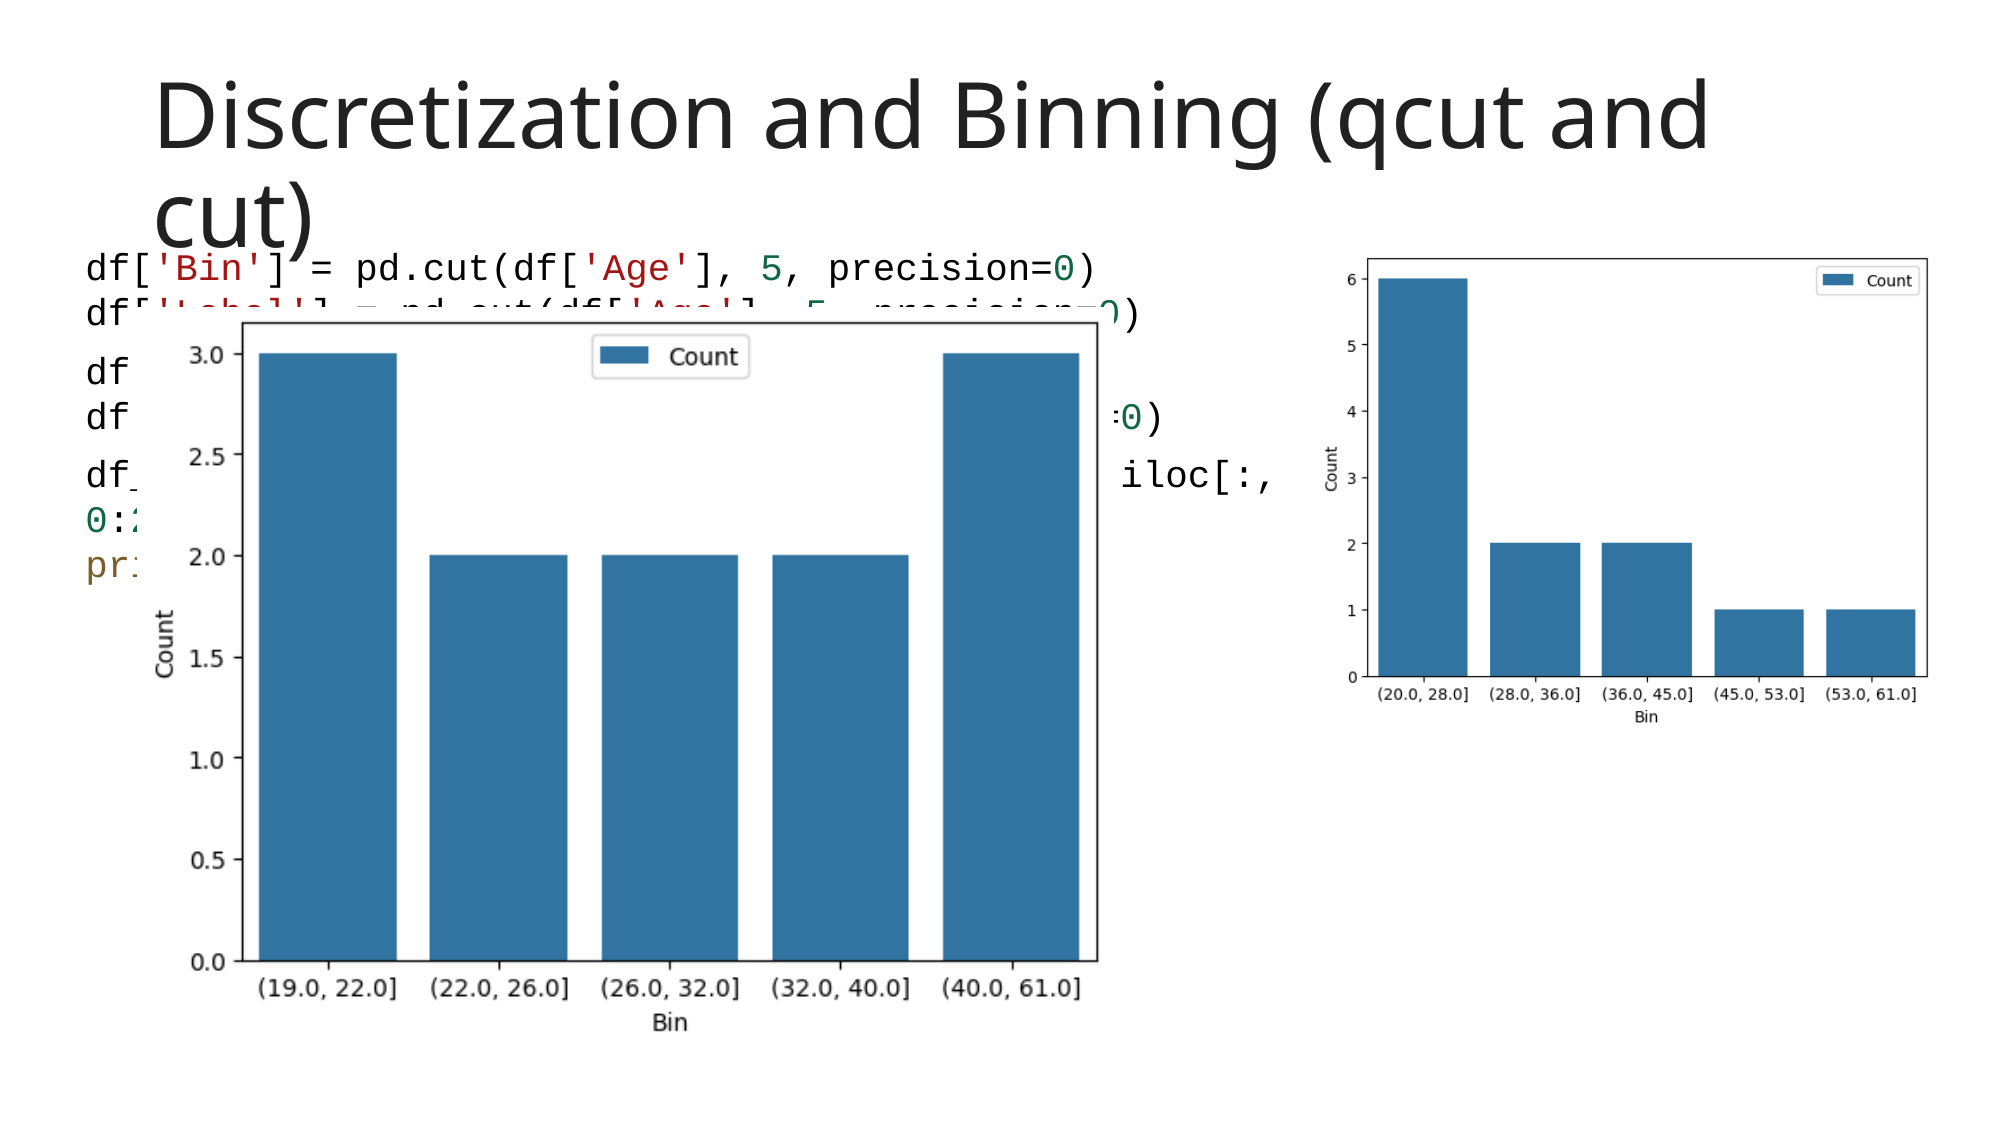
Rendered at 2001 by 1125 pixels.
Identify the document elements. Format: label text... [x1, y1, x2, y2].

text_box df['Bin'] = pd.qcut(df['Age'], 5, precision=0) df['Label'] = pd.qcut(df['Age'], 5, precision=0) [70, 339, 137, 442]
text_box df['Bin'] = pd.cut(df['Age'], 5, precision=0) df['Label'] = pd.cut(df['Age'], 5, precision=0) [70, 235, 1559, 339]
text_box df['Bin'] = pd.qcut(df['Age'], 5, precision=0) df['Label'] = pd.qcut(df['Age'], 5, precision=0) [1114, 339, 1313, 442]
text_box df_ = df.groupby('Bin').count().reset_index().iloc[:, 0:2].rename(columns={'Age': 'Count'}) print(df_) [1114, 442, 1313, 593]
title Discretization and Binning (qcut and cut) [137, 59, 1863, 248]
picture [1313, 248, 1938, 736]
picture [137, 307, 1114, 1052]
text_box df_ = df.groupby('Bin').count().reset_index().iloc[:, 0:2].rename(columns={'Age': 'Count'}) print(df_) [70, 442, 137, 593]
